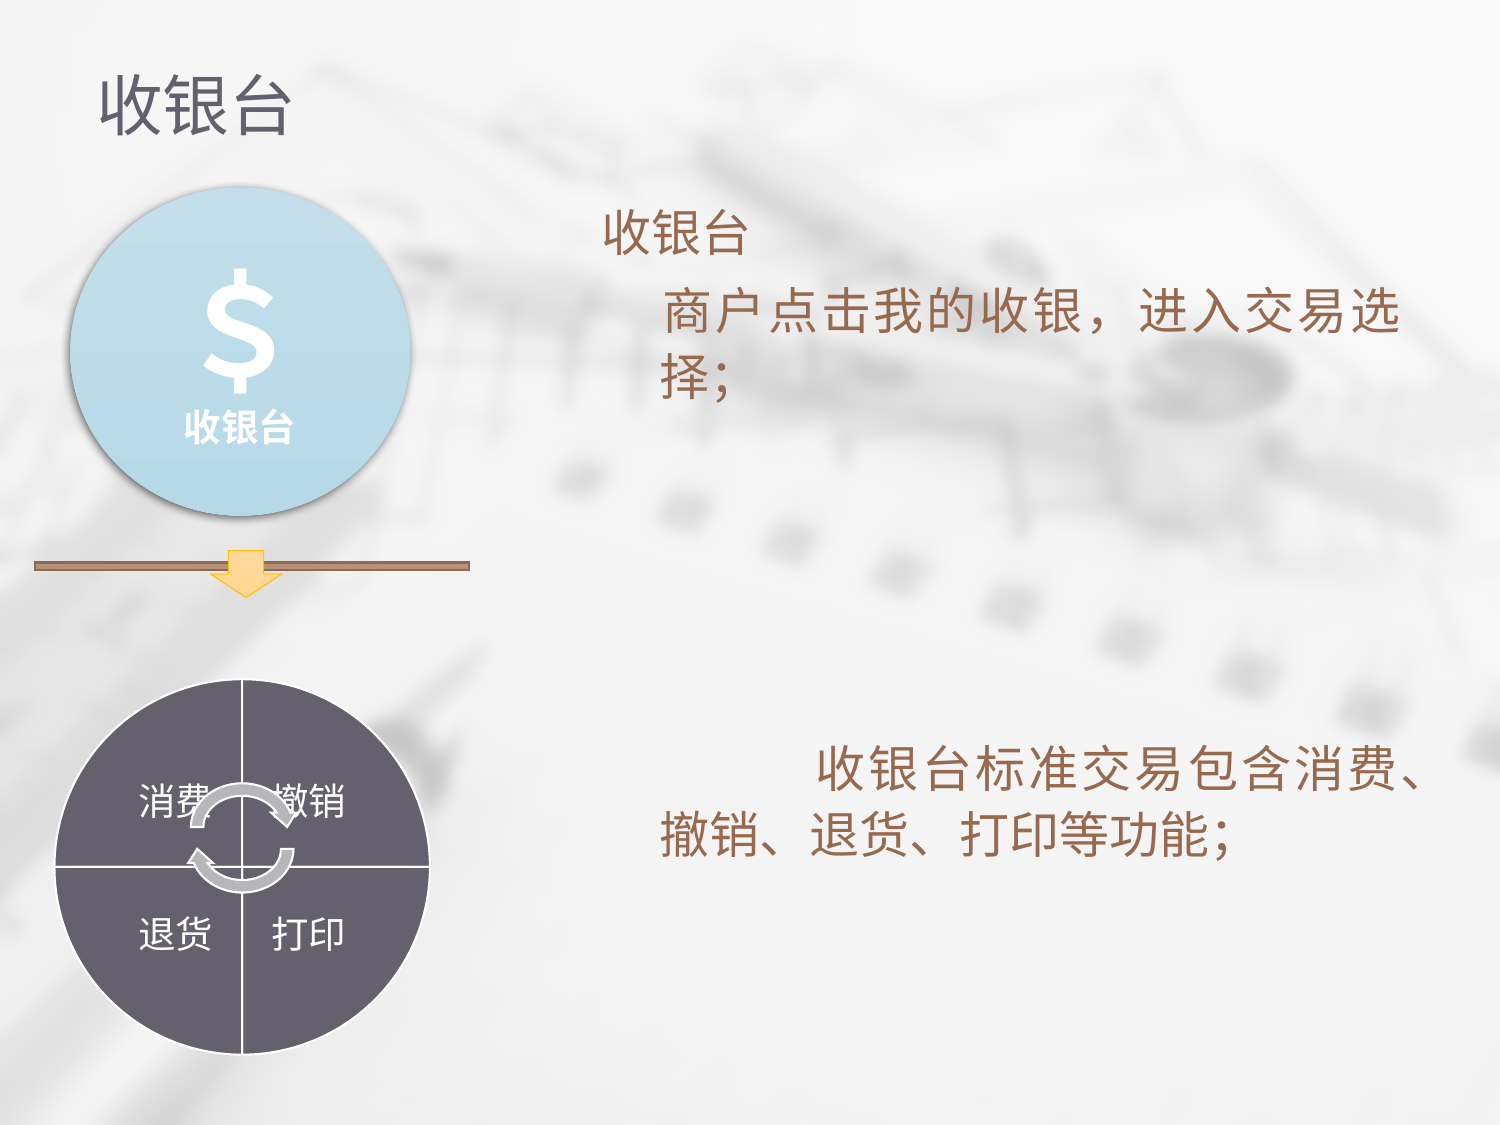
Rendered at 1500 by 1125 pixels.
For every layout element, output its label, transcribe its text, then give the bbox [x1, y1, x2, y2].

text_box [34, 561, 227, 571]
text_box ＄ 收银台 [70, 187, 411, 516]
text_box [0, 620, 743, 1055]
title 收银台 [81, 32, 1429, 186]
text_box [265, 561, 470, 571]
text_box [209, 550, 284, 599]
list 收银台 商户点击我的收银，进入交易选择； 收银台标准交易包含消费、撤销、退货、打印等功能； [585, 187, 1416, 997]
